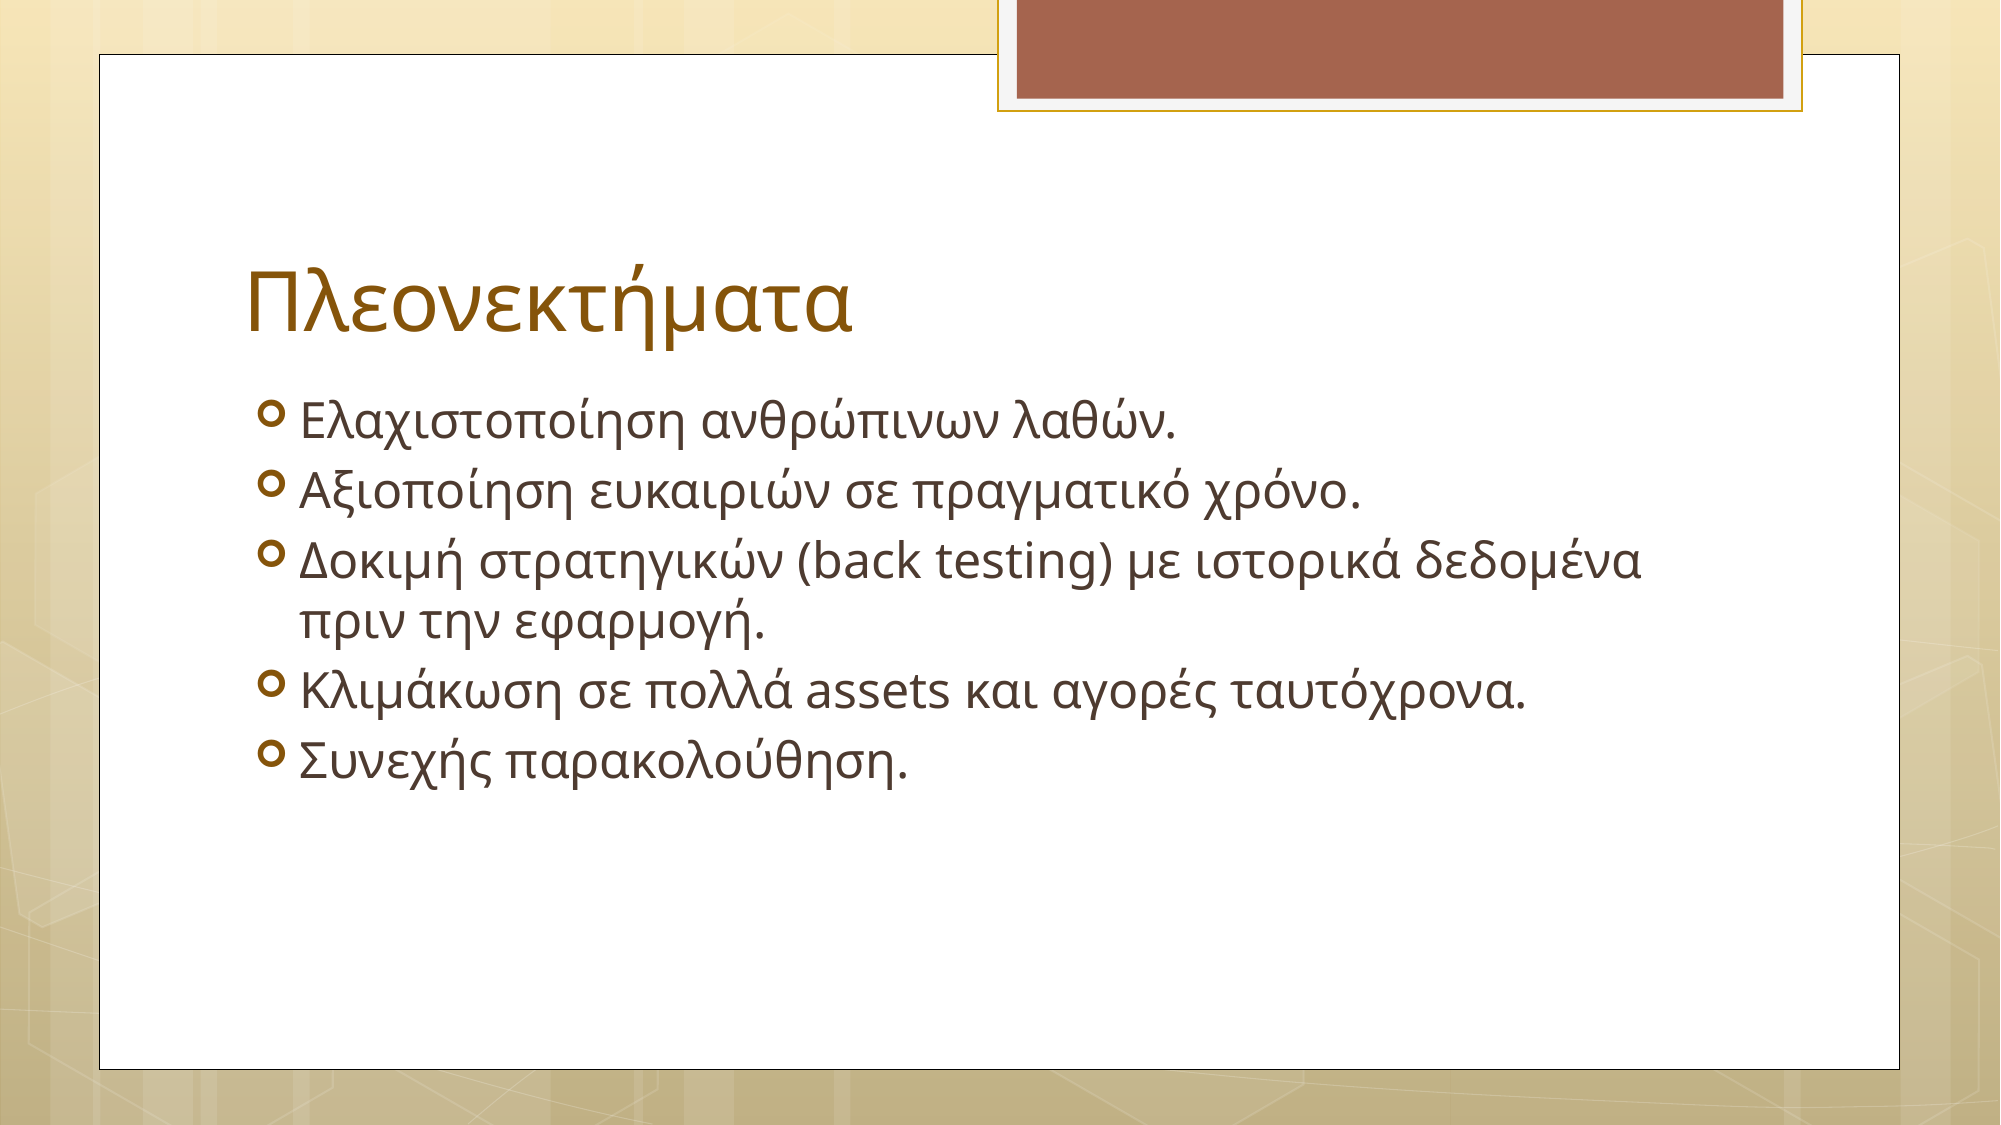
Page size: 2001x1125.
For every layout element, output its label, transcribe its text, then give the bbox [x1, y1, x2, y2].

list Ελαχιστοποίηση ανθρώπινων λαθών. Αξιοποίηση ευκαιριών σε πραγματικό χρόνο. Δοκιμή στρατηγικών (back testing) με ιστορικά δεδομένα πριν την εφαρμογή. Κλιμάκωση σε πολλά assets και αγορές ταυτόχρονα. Συνεχής παρακολούθηση. [228, 381, 1769, 957]
title Πλεονεκτήματα [228, 168, 1765, 357]
